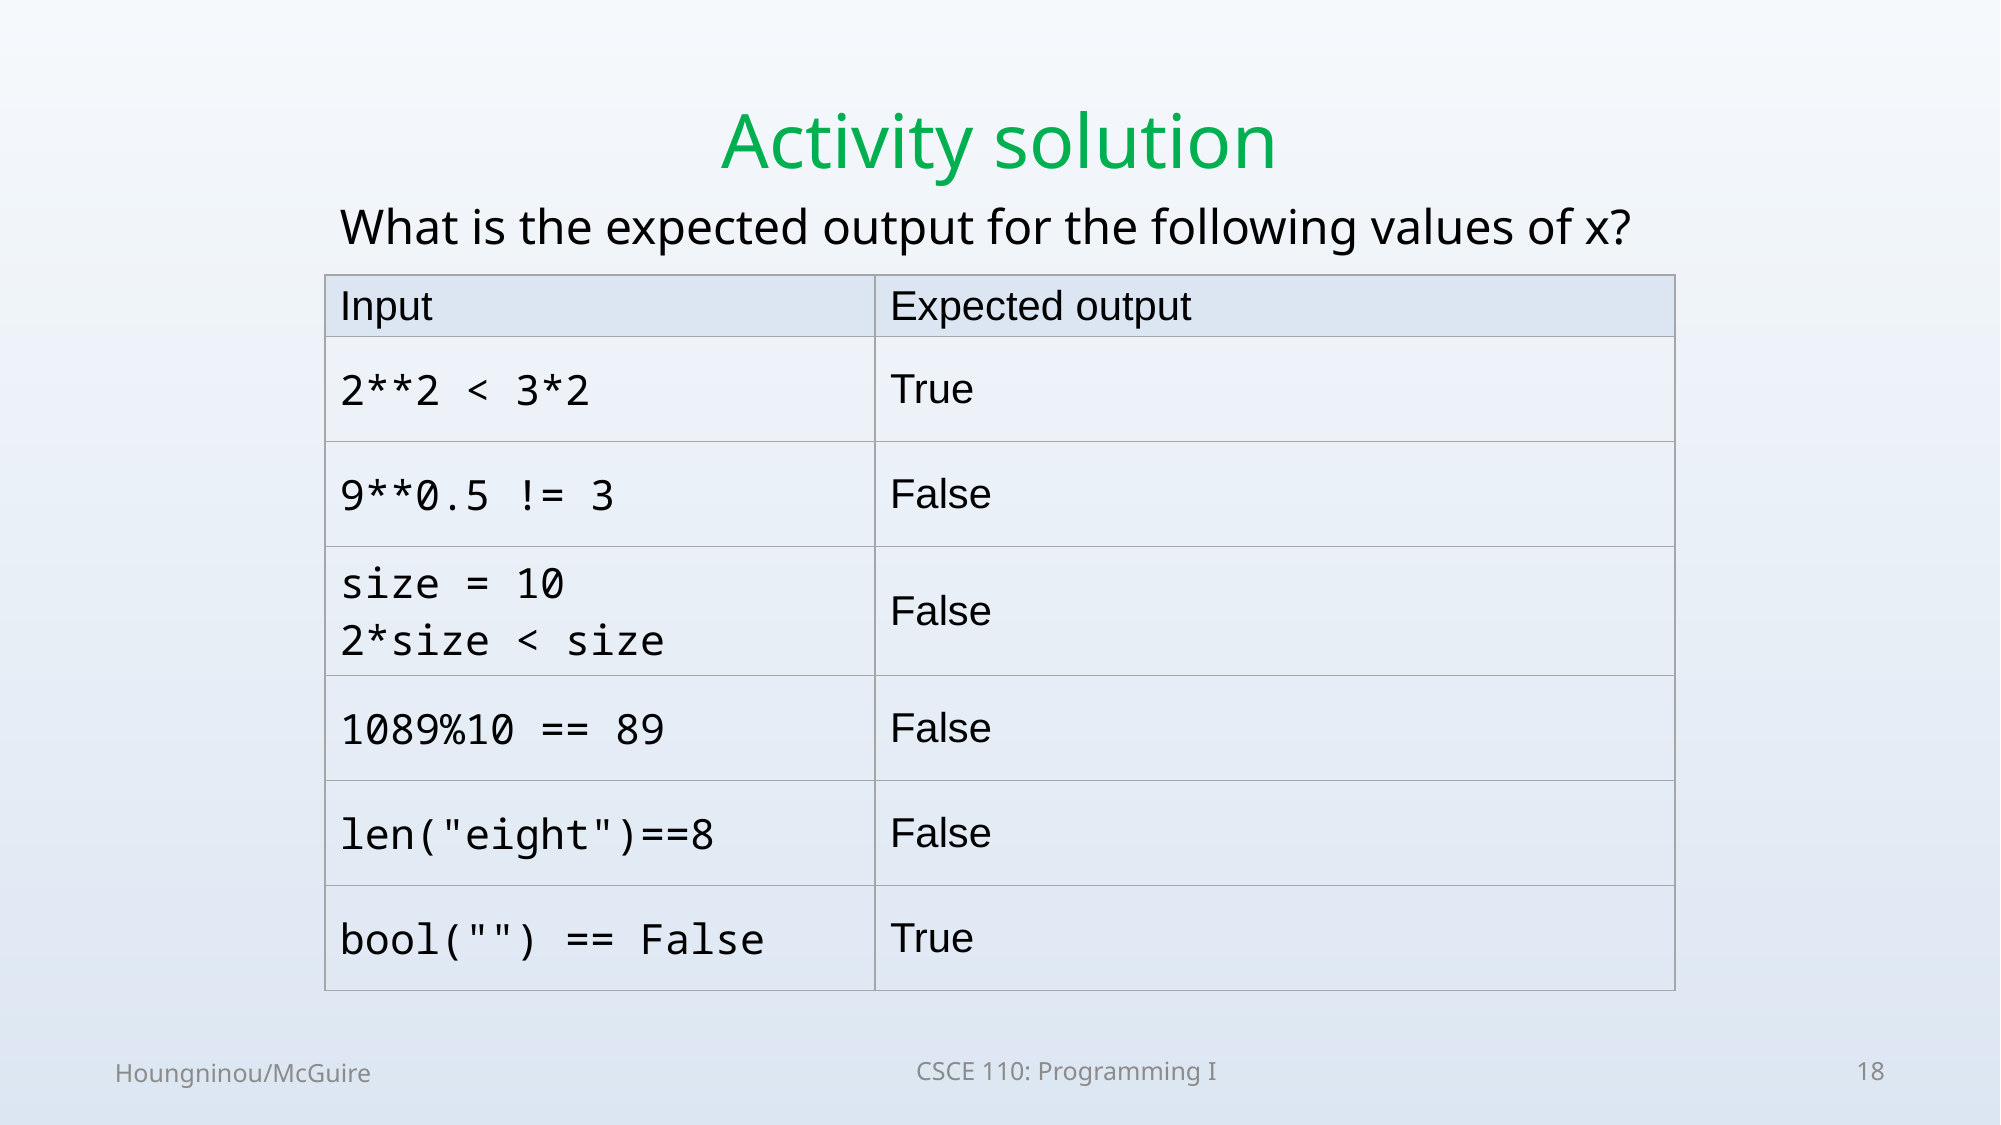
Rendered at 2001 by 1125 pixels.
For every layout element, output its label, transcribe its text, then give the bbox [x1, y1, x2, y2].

table_cell 2**2 < 3*2 [326, 337, 874, 441]
table_cell False [876, 781, 1674, 885]
table_cell 1089%10 == 89 [326, 676, 874, 780]
table_cell 9**0.5 != 3 [326, 442, 874, 546]
slide_number 18 [1450, 1042, 1900, 1103]
title Activity solution [99, 45, 1900, 233]
table_header Input [326, 276, 874, 336]
table_cell False [876, 547, 1674, 675]
table_cell len("eight")==8 [326, 781, 874, 885]
table_cell False [876, 442, 1674, 546]
slide_number Houngninou/McGuire [99, 1042, 567, 1103]
table_cell True [876, 886, 1674, 990]
footer CSCE 110: Programming I [683, 1042, 1450, 1103]
table_header Expected output [876, 276, 1674, 336]
table_cell size = 10 2*size < size [326, 547, 874, 675]
table_cell False [876, 676, 1674, 780]
table_cell True [876, 337, 1674, 441]
table_cell bool("") == False [326, 886, 874, 990]
list What is the expected output for the following values of x? [324, 188, 1675, 274]
